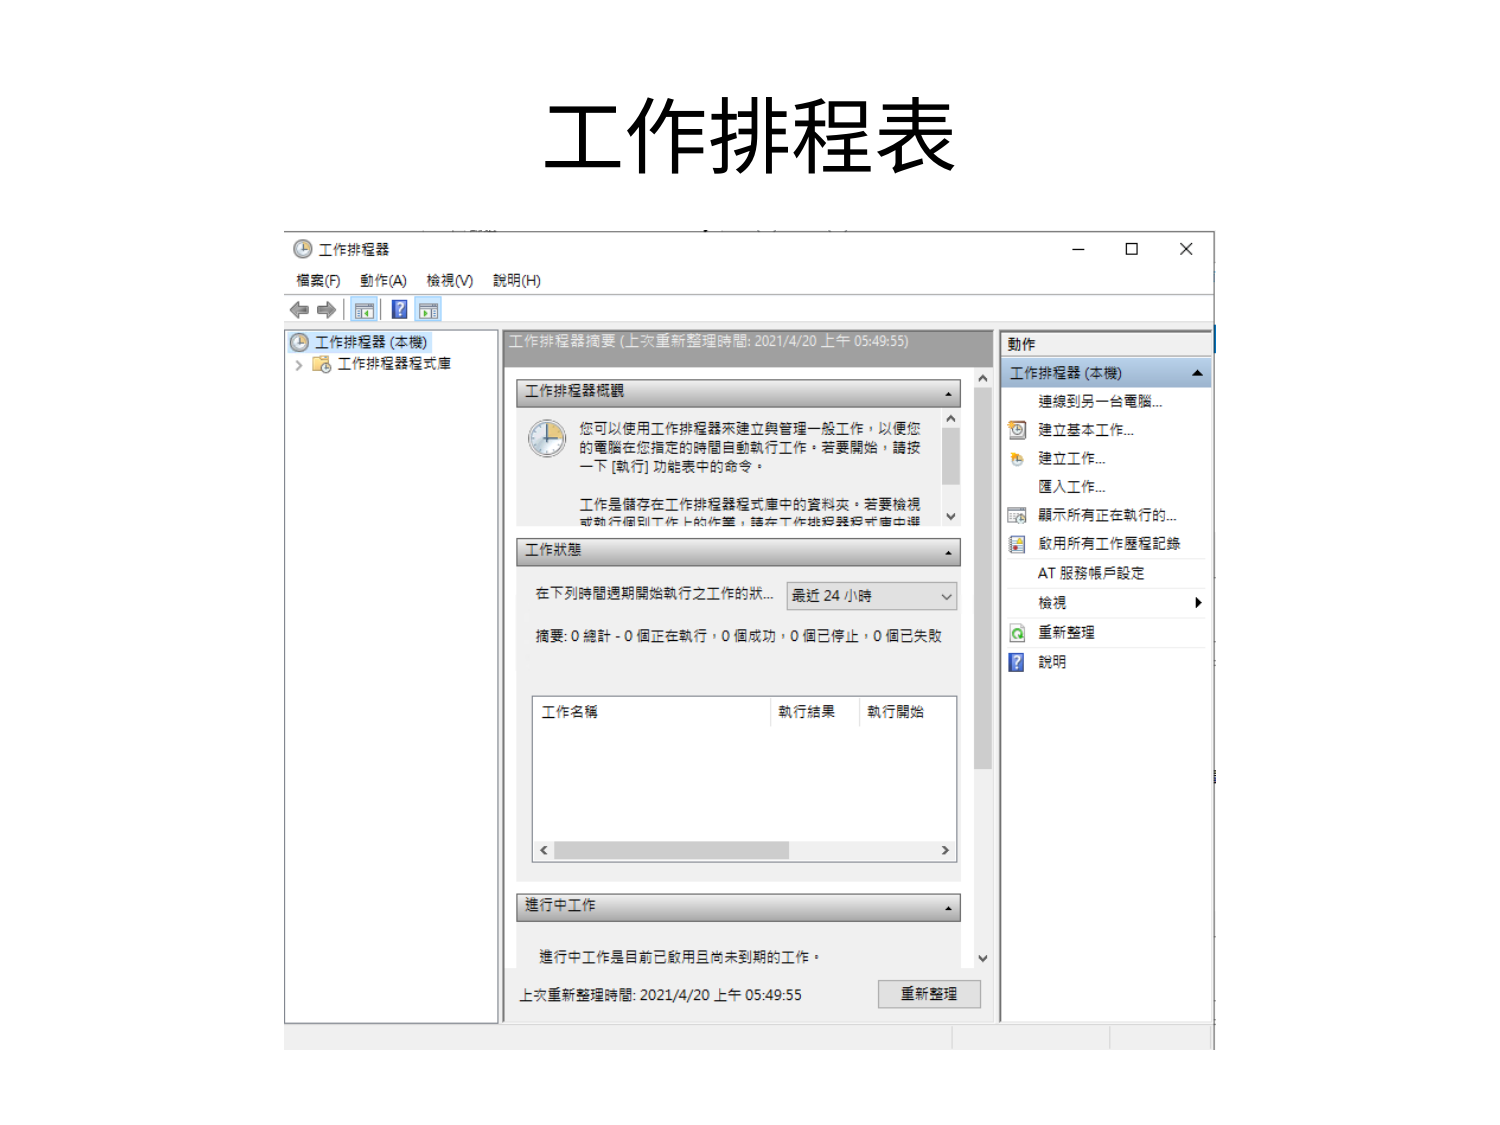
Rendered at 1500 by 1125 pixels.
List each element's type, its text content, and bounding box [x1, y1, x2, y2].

picture [284, 230, 1216, 1050]
text_box 工作排程表 [526, 76, 974, 192]
